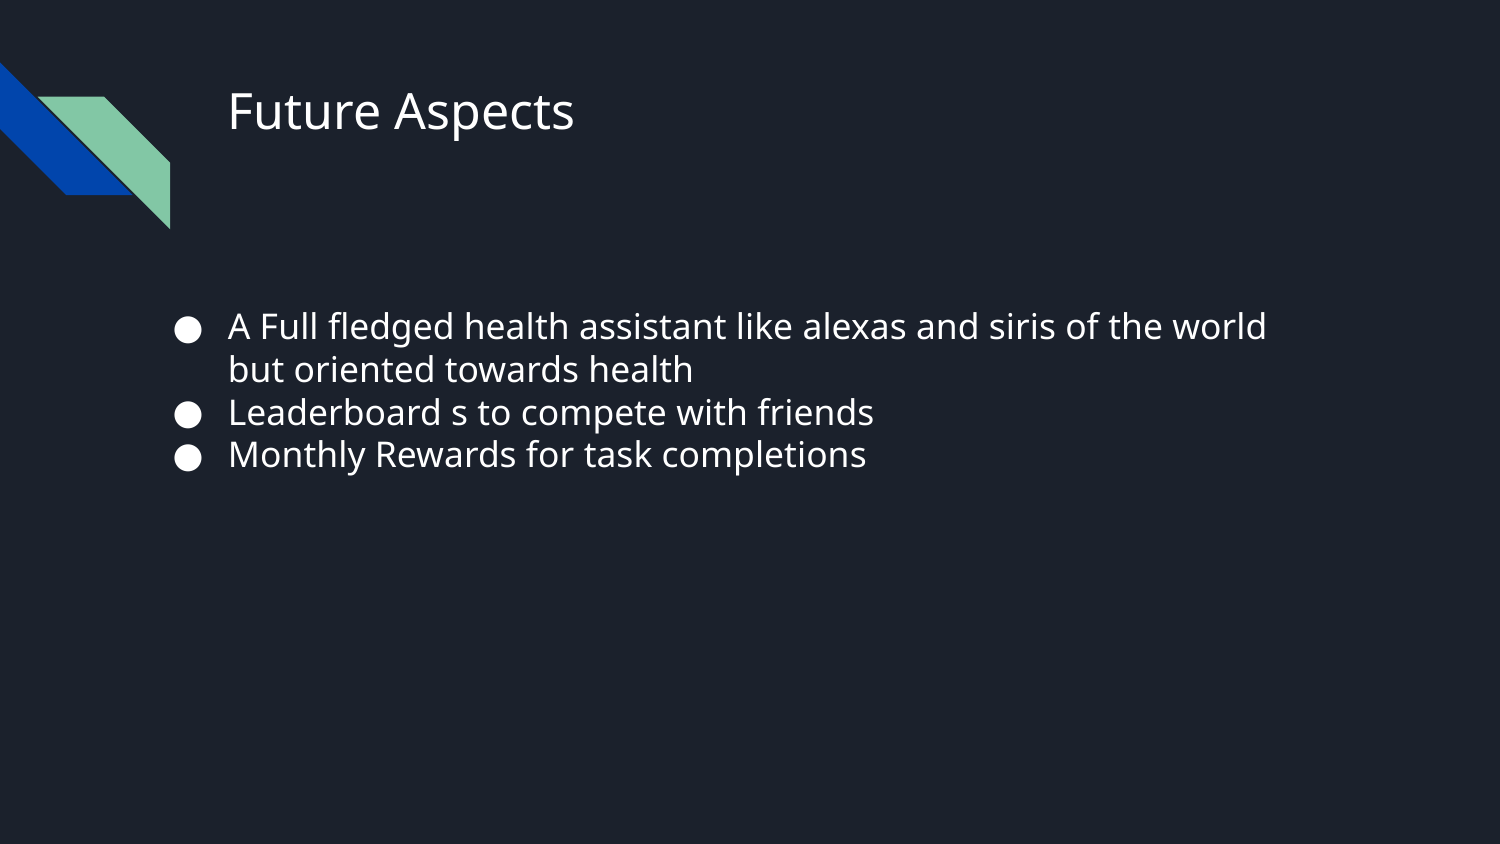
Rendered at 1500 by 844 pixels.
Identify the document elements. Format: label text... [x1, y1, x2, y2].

title A Full fledged health assistant like alexas and siris of the world but oriented towards health Leaderboard s to compete with friends Monthly Rewards for task completions [137, 289, 1293, 566]
title Future Aspects [212, 64, 1368, 215]
